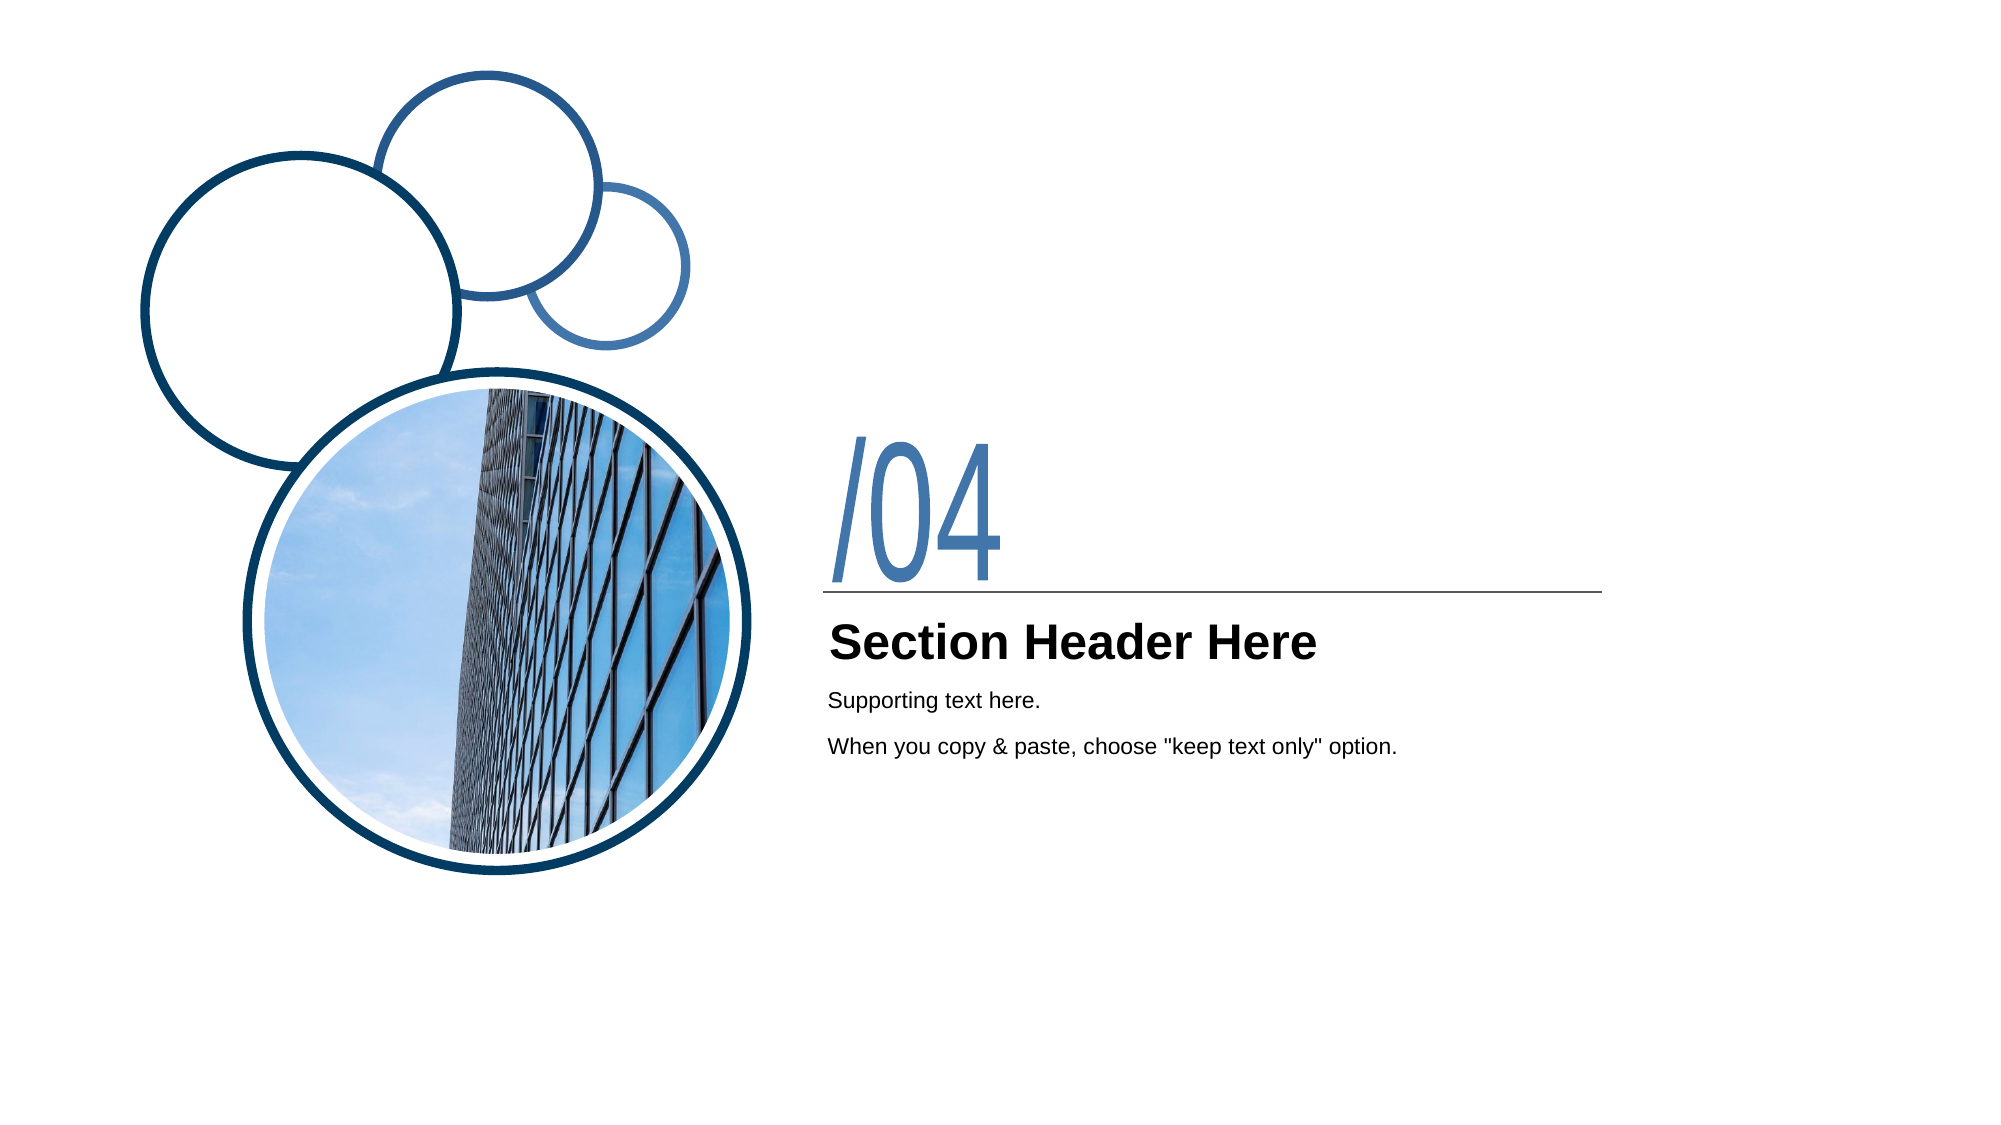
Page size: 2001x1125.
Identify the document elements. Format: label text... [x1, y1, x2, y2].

title Section Header Here [814, 531, 1890, 678]
picture [261, 385, 733, 858]
list Supporting text here. When you copy & paste, choose "keep text only" option. [812, 681, 1890, 849]
